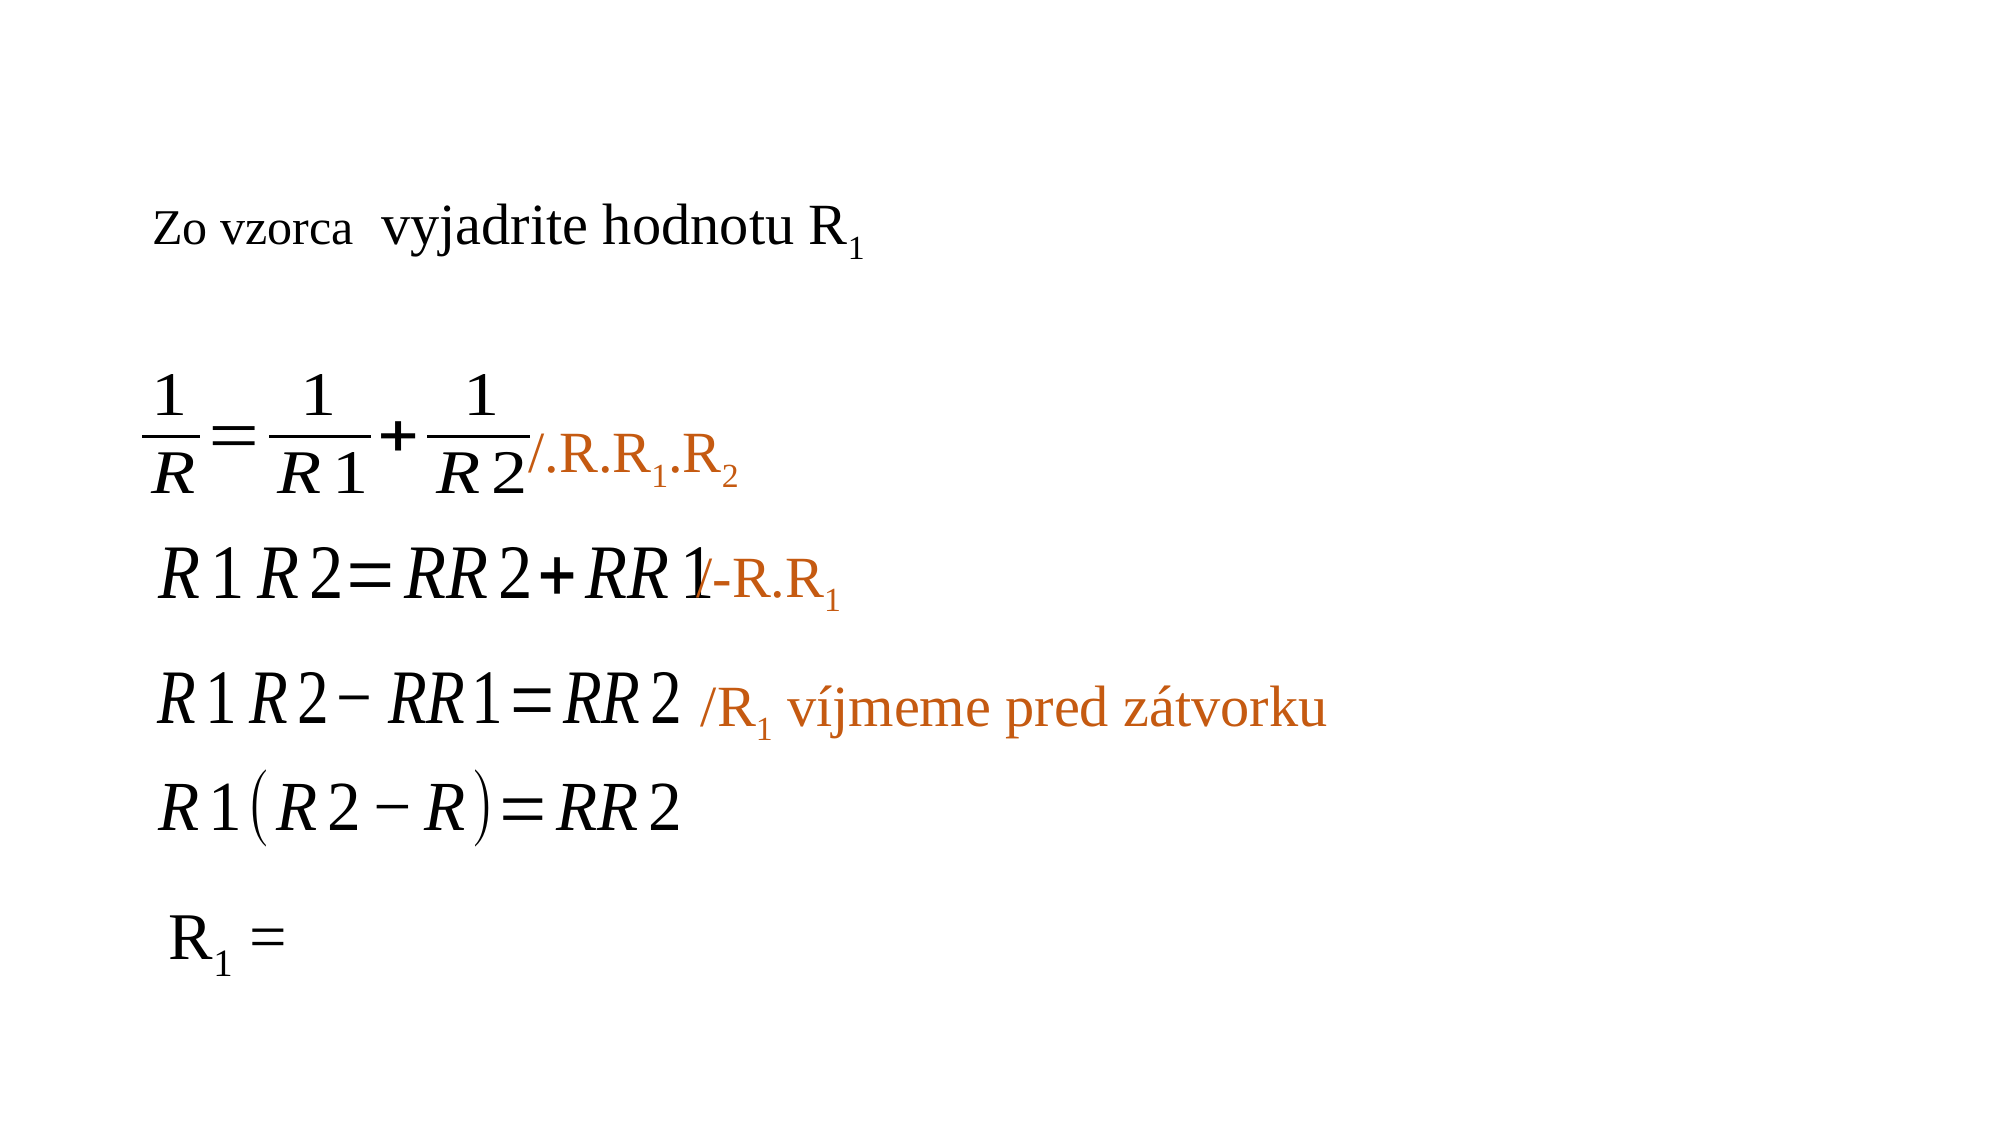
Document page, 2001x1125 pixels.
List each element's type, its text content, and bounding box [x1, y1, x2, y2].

text_box /R1 víjmeme pred zátvorku [686, 660, 1408, 755]
text_box /.R.R1.R2 [513, 406, 802, 502]
text_box /-R.R1 [681, 531, 886, 626]
